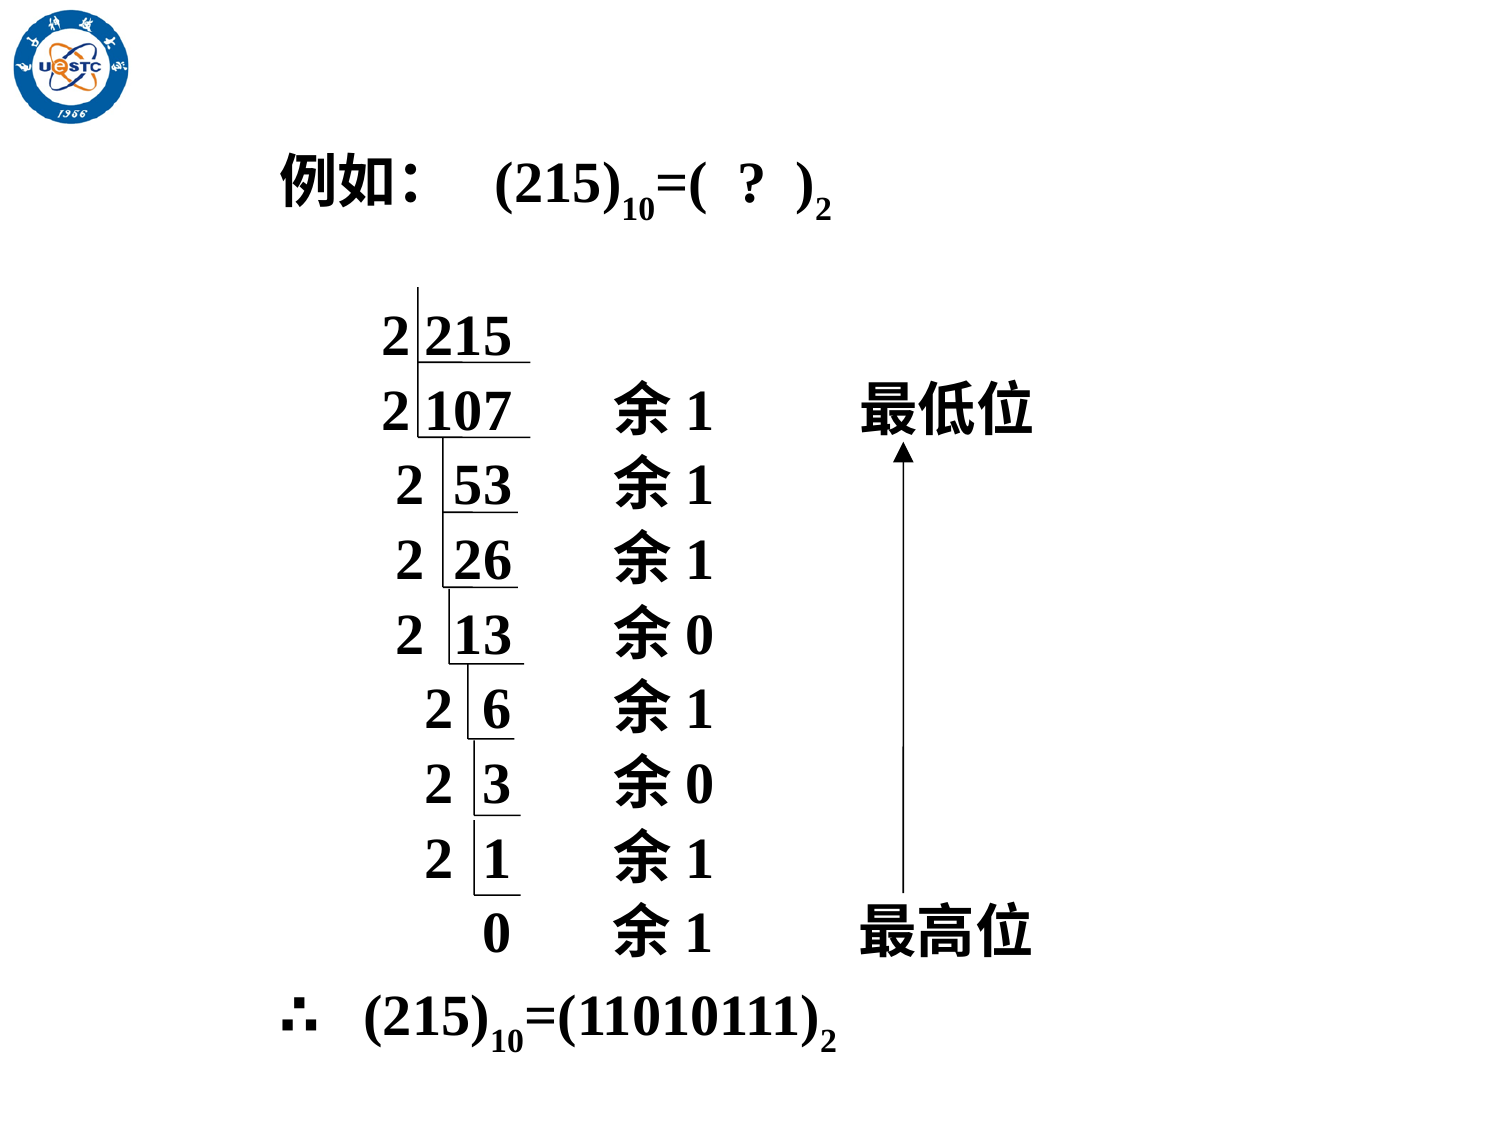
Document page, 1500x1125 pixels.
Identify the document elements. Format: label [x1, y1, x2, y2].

picture [6, 8, 136, 126]
text_box [264, 136, 1270, 1075]
